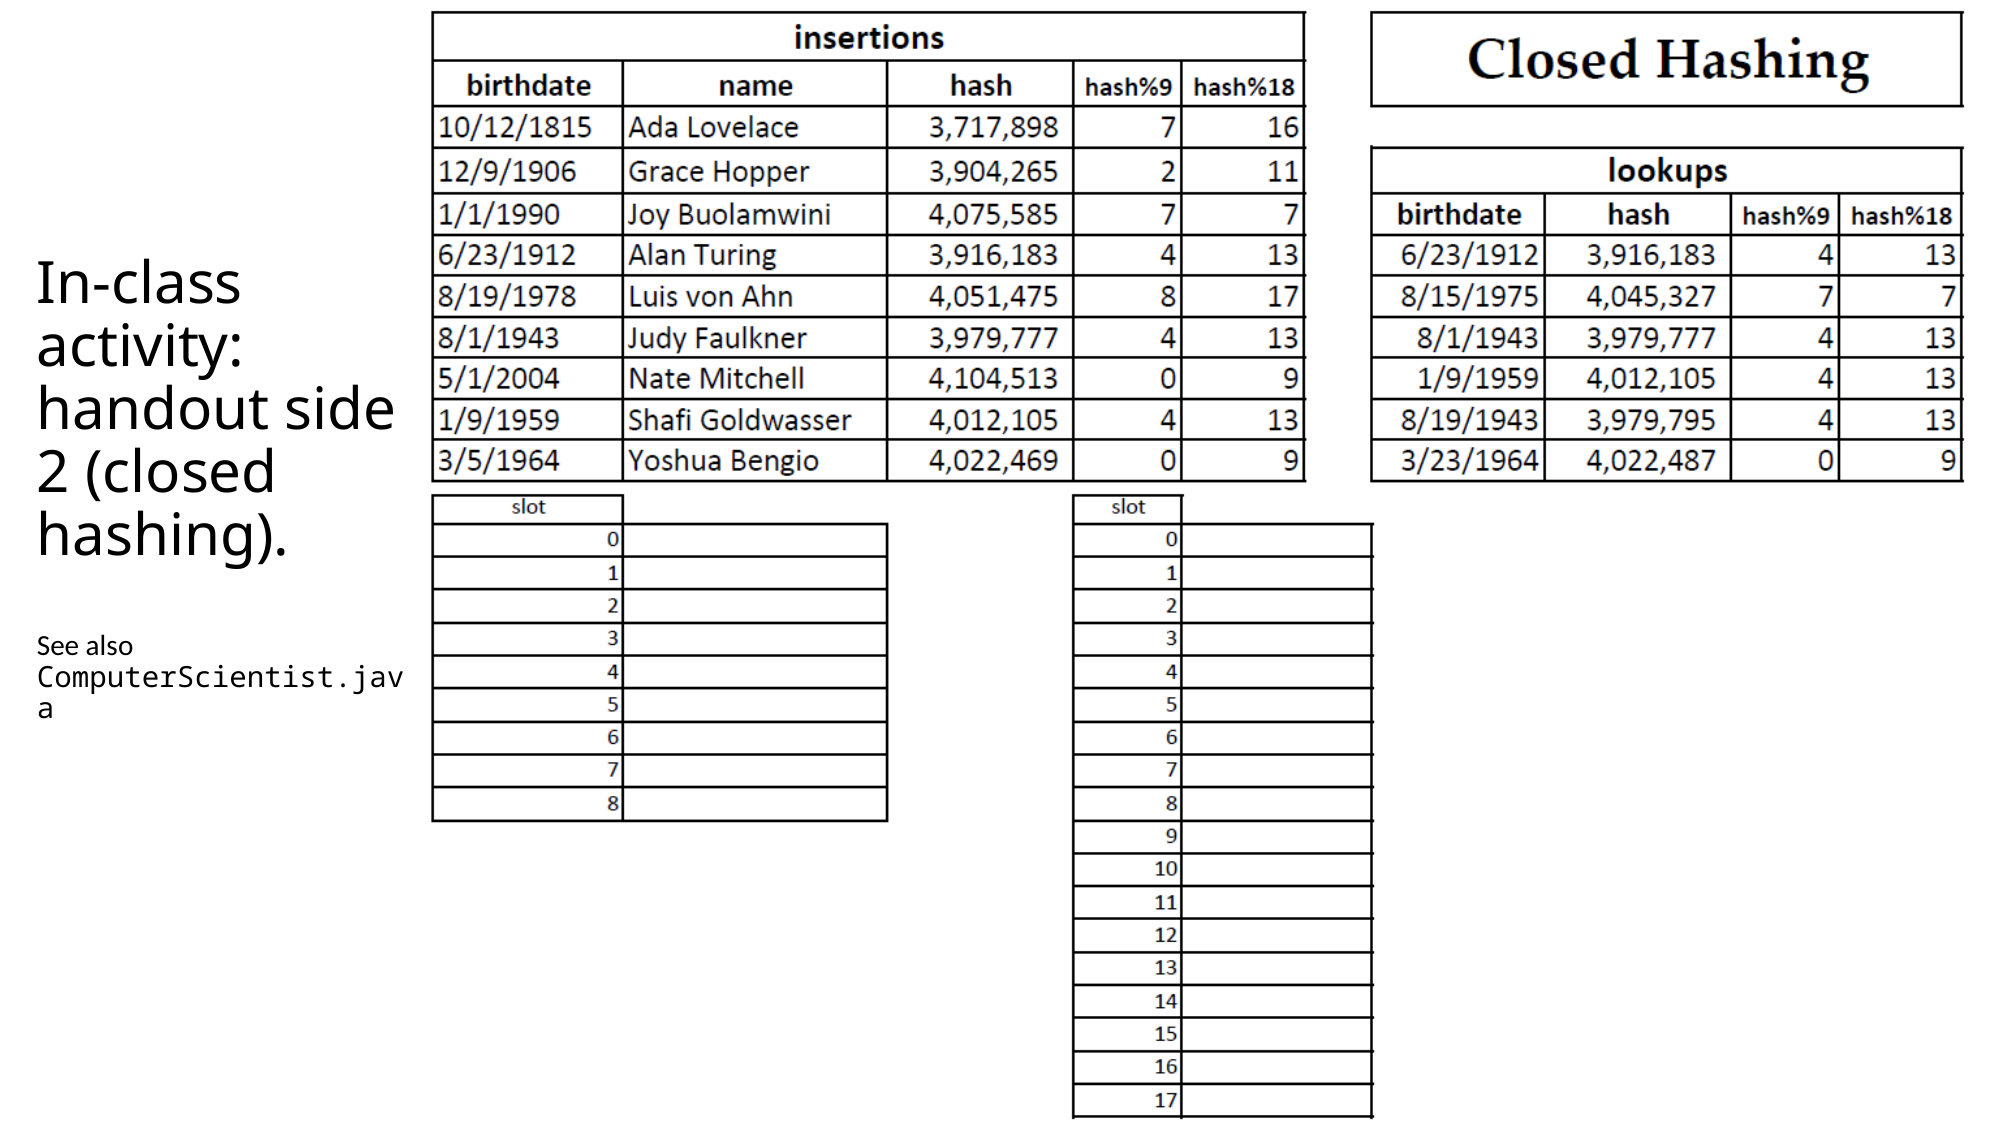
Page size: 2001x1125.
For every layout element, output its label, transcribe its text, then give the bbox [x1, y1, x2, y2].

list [424, 5, 1968, 1125]
title In-class activity: handout side 2 (closed hashing). See also ComputerScientist.java [21, 17, 424, 961]
